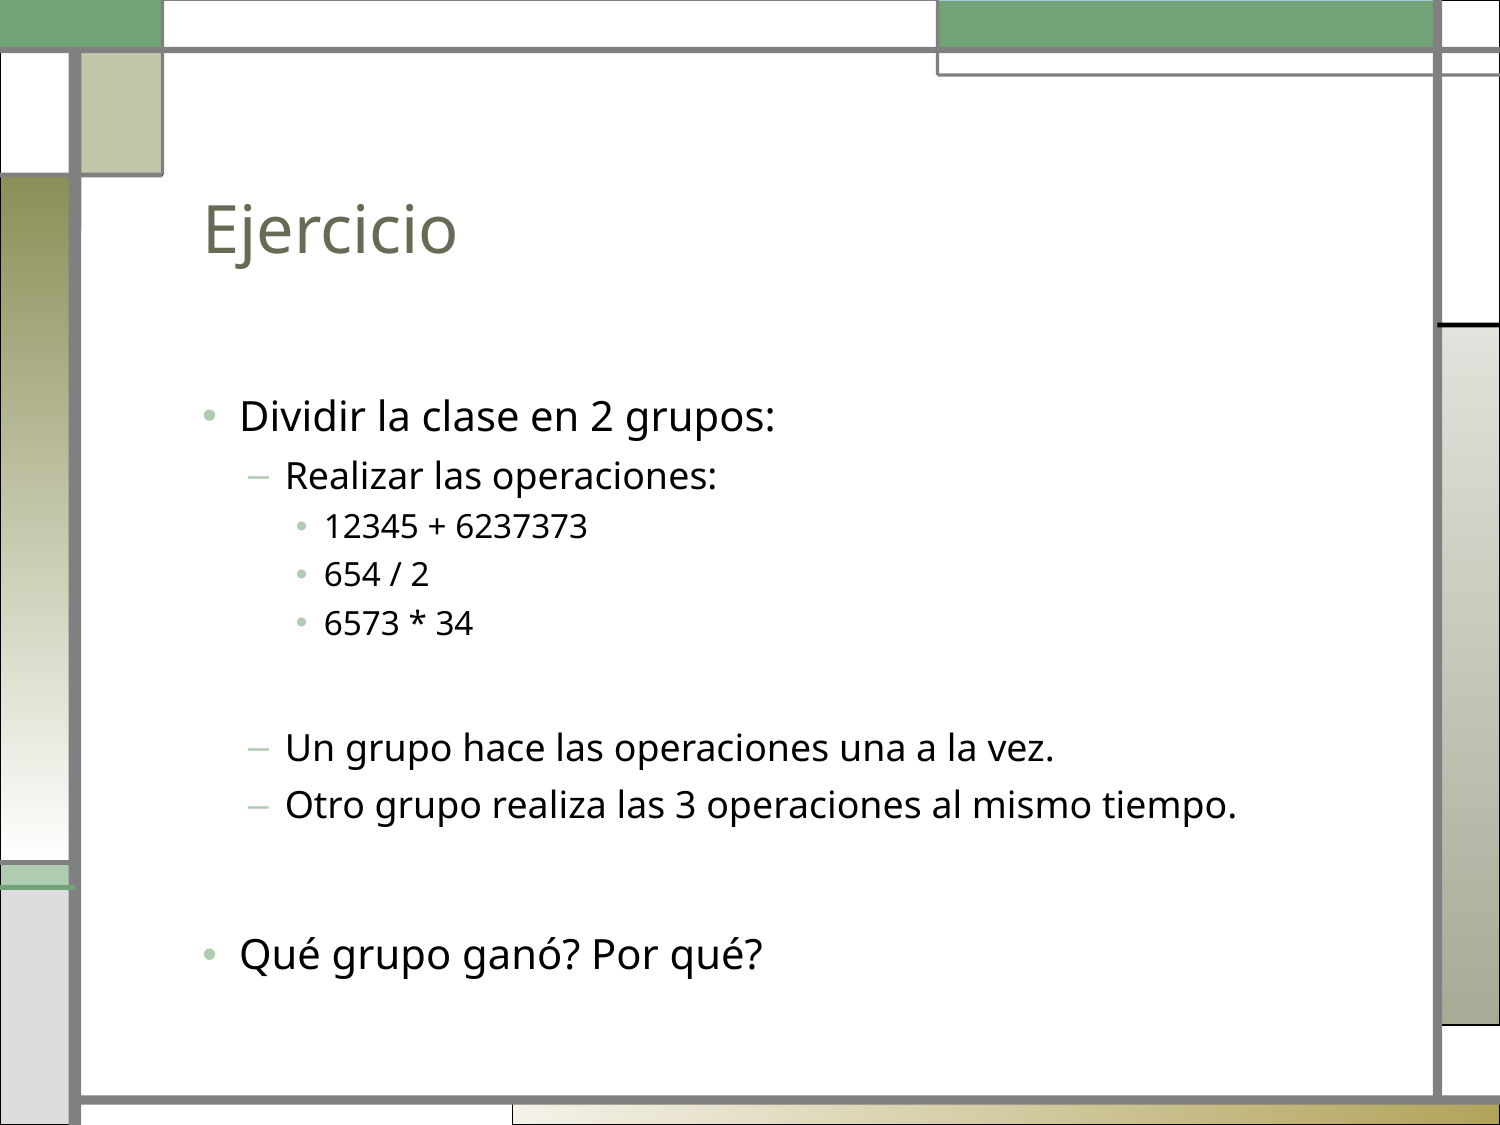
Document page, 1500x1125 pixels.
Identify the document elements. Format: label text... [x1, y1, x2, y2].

list Dividir la clase en 2 grupos: Realizar las operaciones: 12345 + 6237373 654 / 2 6573 * 34 Un grupo hace las operaciones una a la vez. Otro grupo realiza las 3 operaciones al mismo tiempo. Qué grupo ganó? Por qué? [187, 299, 1369, 988]
title Ejercicio [187, 87, 1369, 275]
